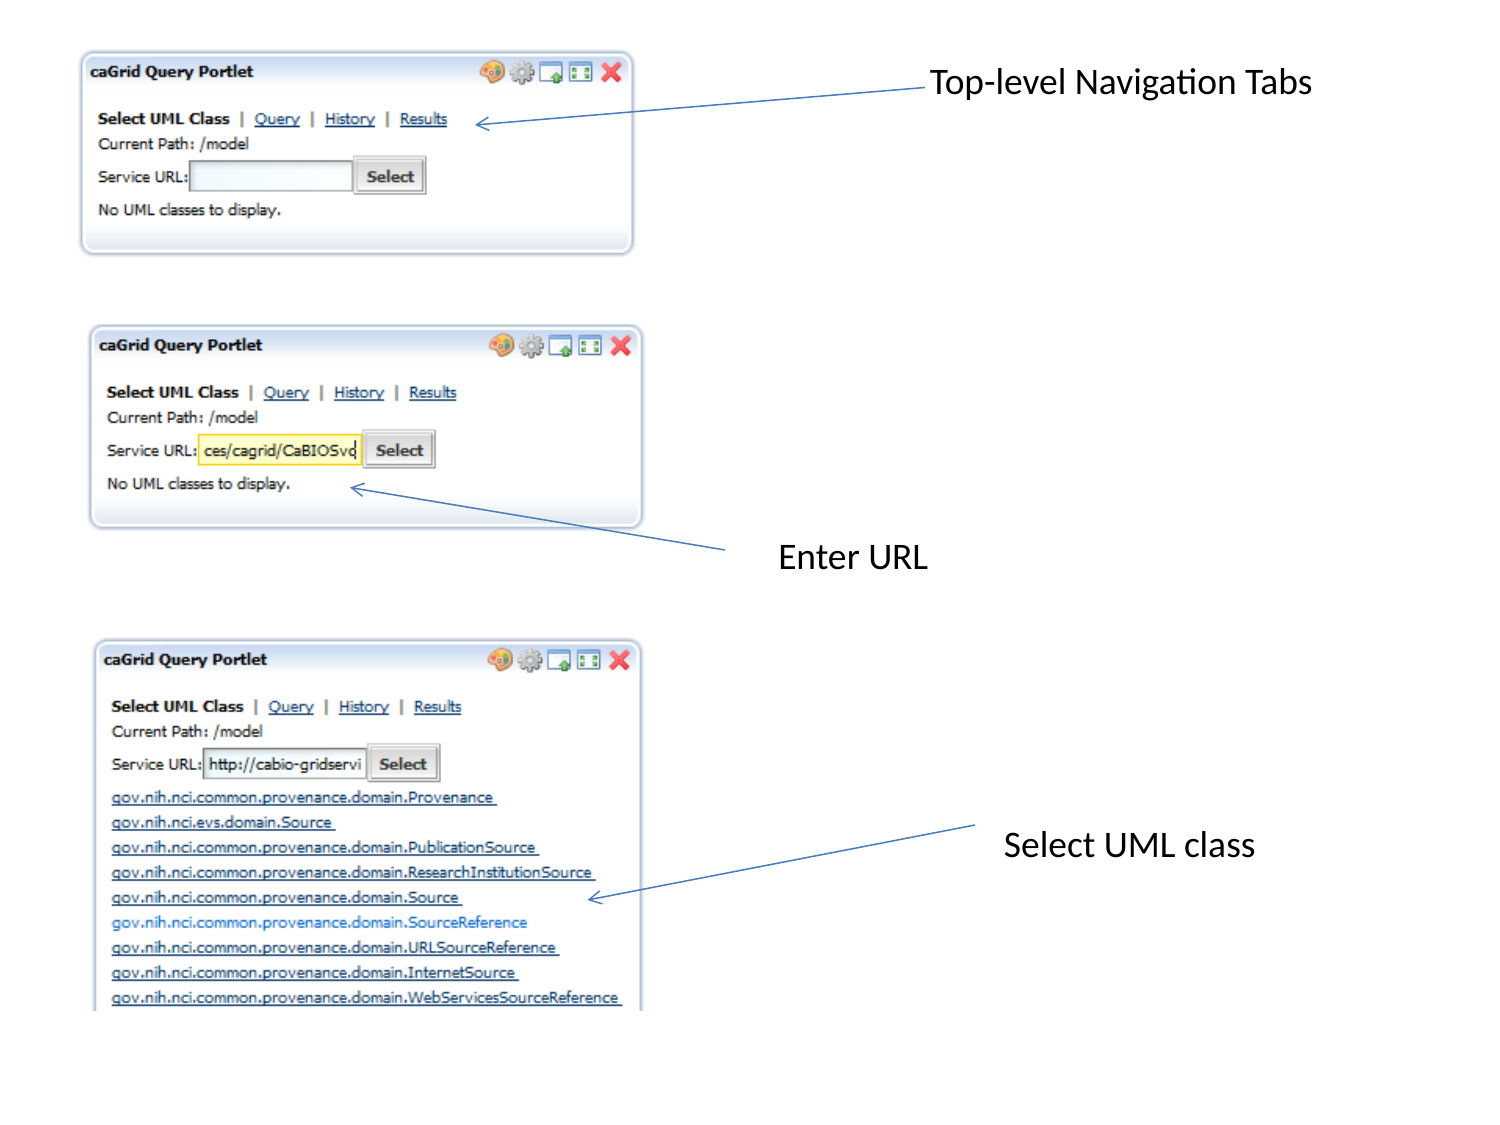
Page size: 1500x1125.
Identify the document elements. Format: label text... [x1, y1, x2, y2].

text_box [587, 824, 976, 901]
text_box Top-level Navigation Tabs [915, 49, 1328, 110]
picture [87, 637, 654, 1012]
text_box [474, 87, 926, 126]
picture [87, 324, 649, 535]
picture [74, 49, 638, 262]
text_box Select UML class [989, 812, 1271, 873]
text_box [349, 487, 726, 551]
text_box Enter URL [763, 524, 944, 585]
